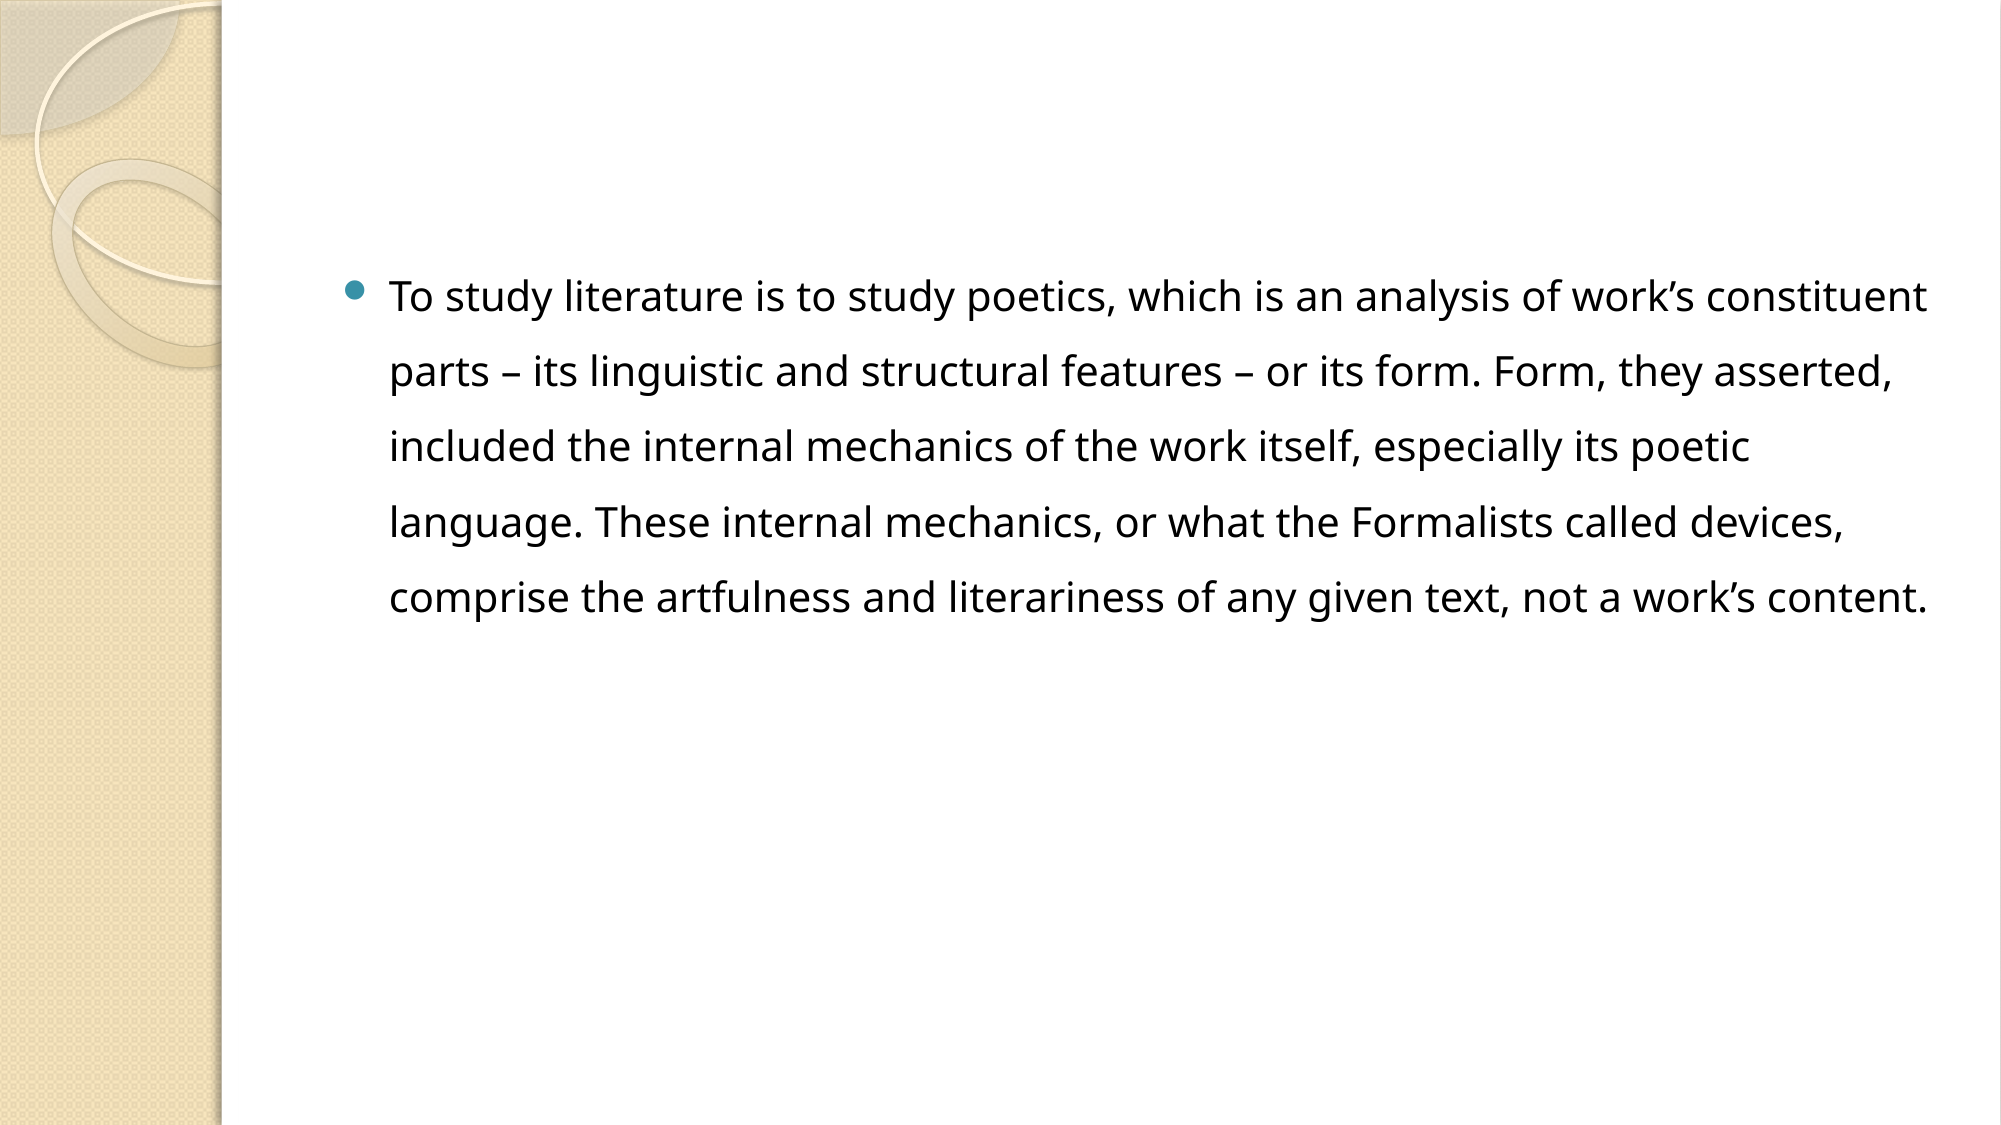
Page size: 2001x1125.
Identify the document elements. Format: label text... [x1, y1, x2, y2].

list To study literature is to study poetics, which is an analysis of work’s constituent parts – its linguistic and structural features – or its form. Form, they asserted, included the internal mechanics of the work itself, especially its poetic language. These internal mechanics, or what the Formalists called devices, comprise the artfulness and literariness of any given text, not a work’s content. [313, 237, 1954, 1025]
